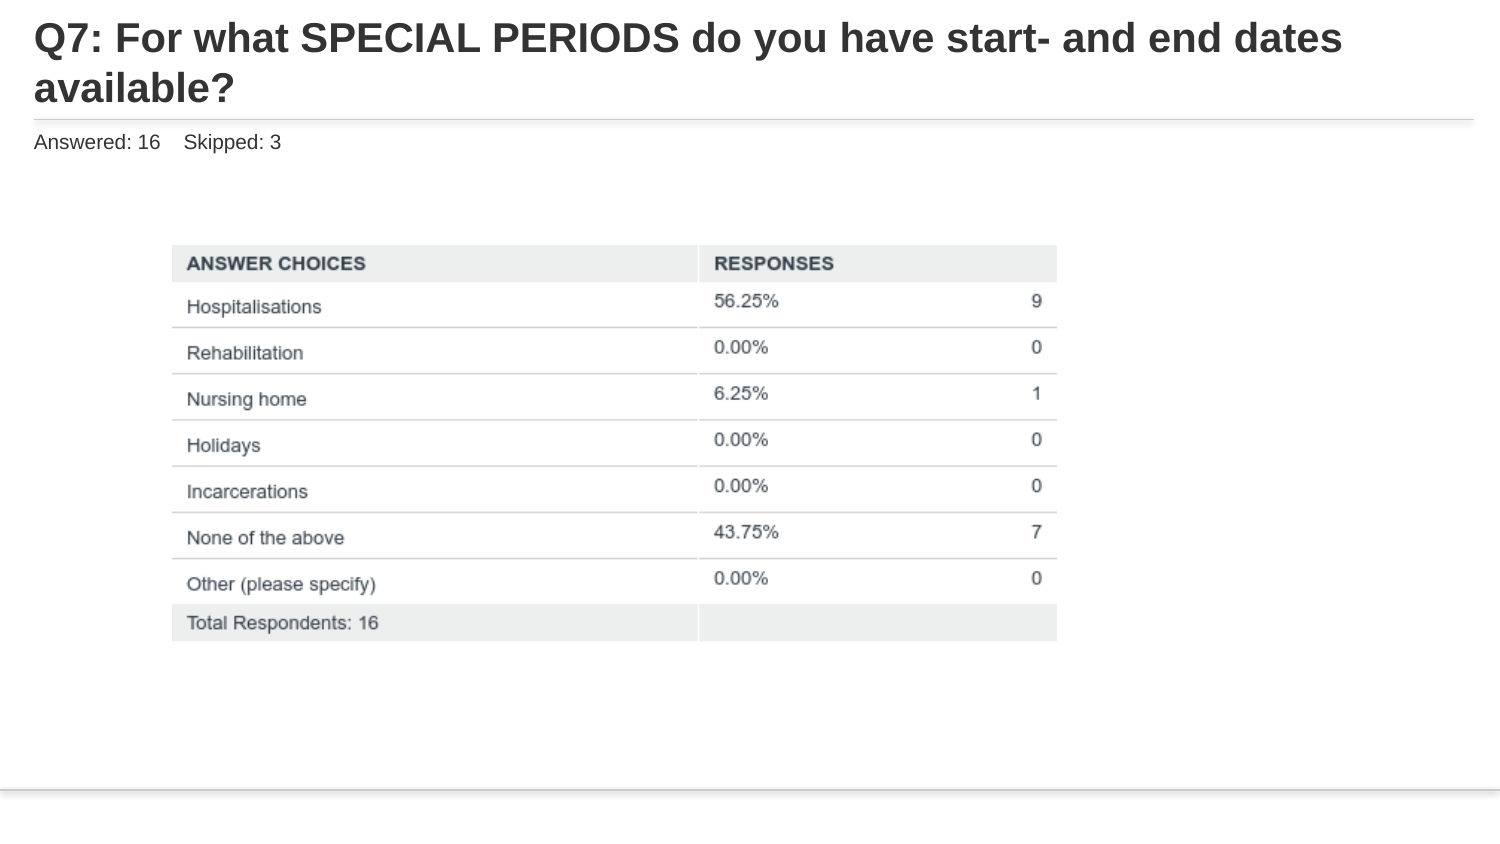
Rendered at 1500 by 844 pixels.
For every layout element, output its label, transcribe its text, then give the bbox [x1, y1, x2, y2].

list Answered: 16 Skipped: 3 [18, 120, 894, 162]
title Q7: For what SPECIAL PERIODS do you have start- and end dates available? [18, 54, 1369, 119]
picture [171, 245, 1057, 644]
